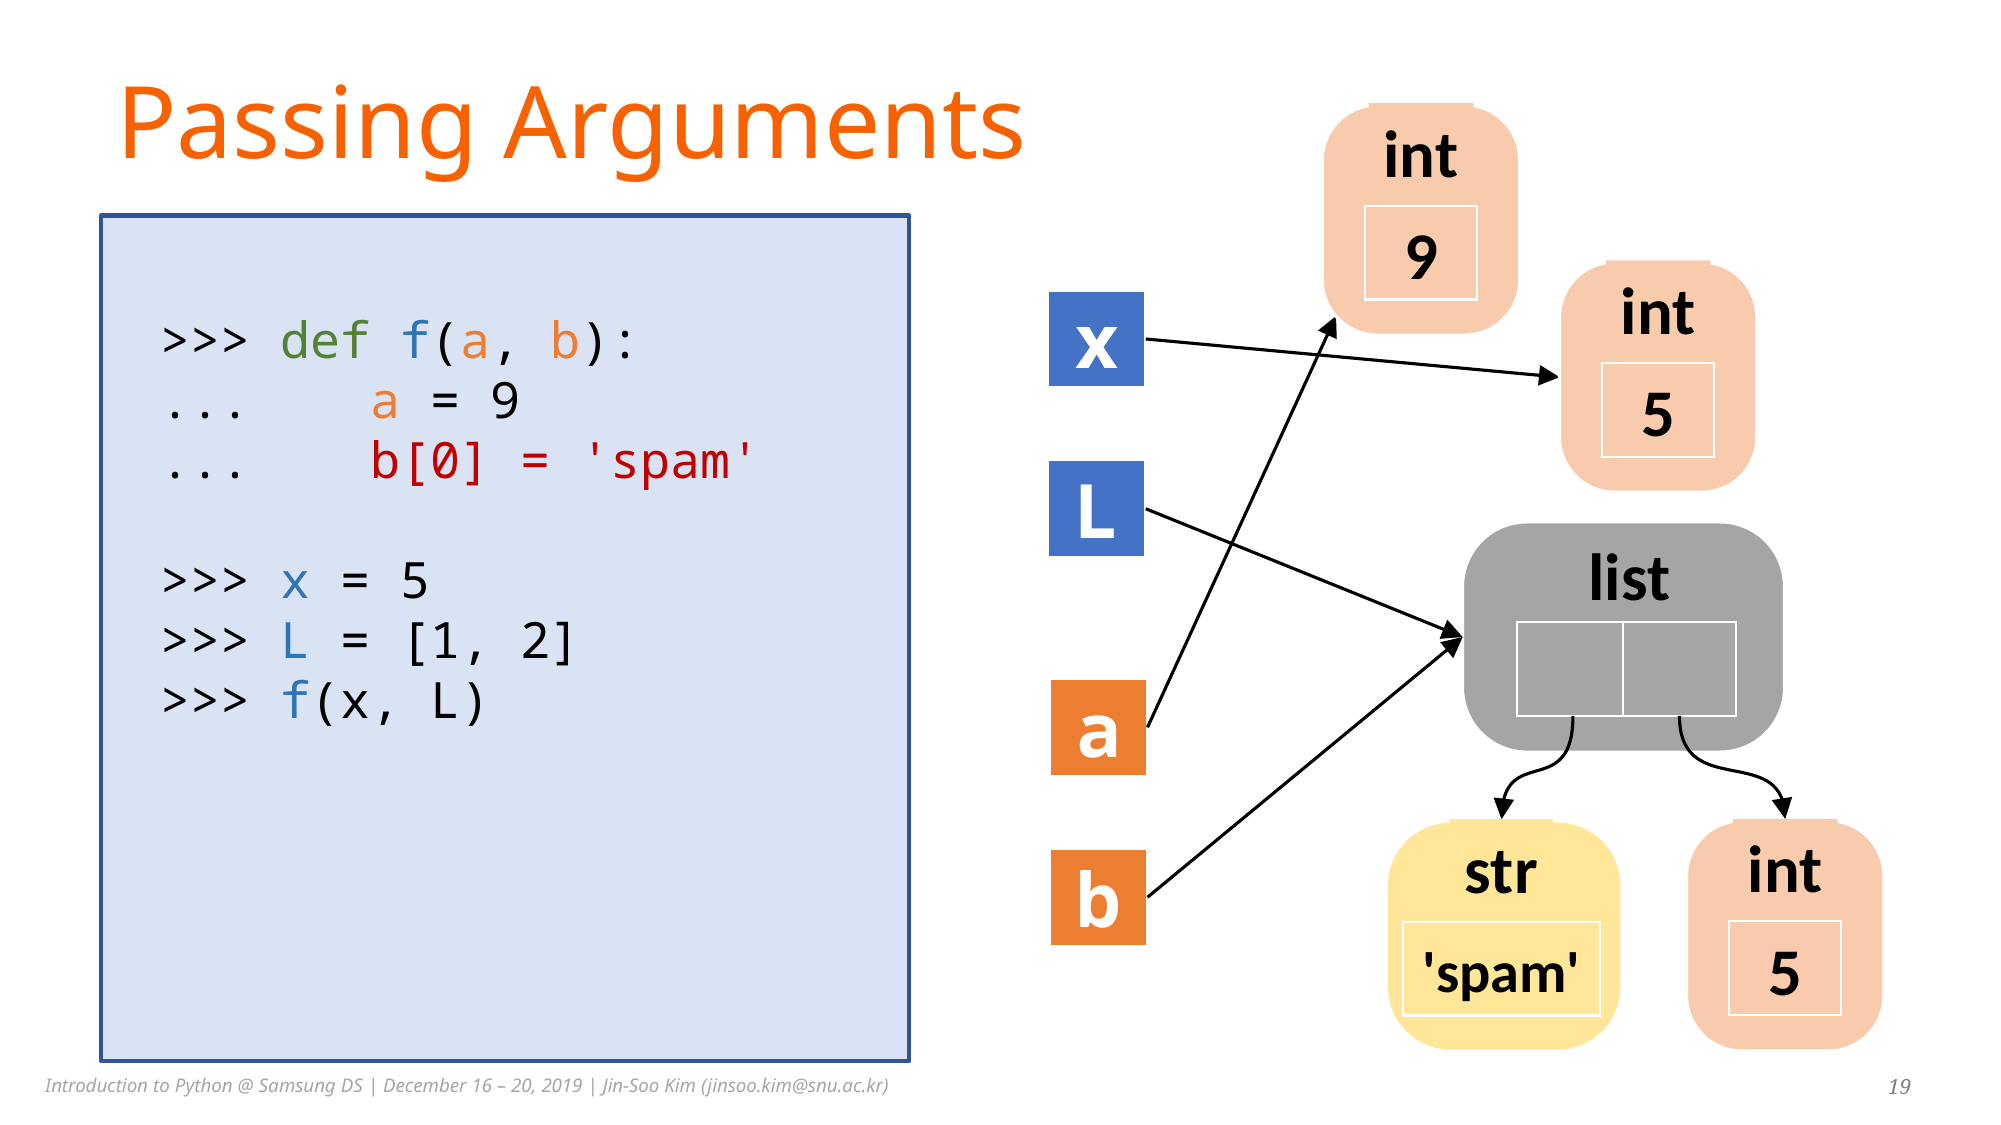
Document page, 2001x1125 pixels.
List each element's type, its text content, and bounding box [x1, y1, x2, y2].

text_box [1147, 315, 1336, 637]
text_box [1336, 508, 1463, 637]
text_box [1686, 818, 1884, 1051]
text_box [1559, 260, 1757, 493]
text_box >>> def f(a, b): ... a = 9 ... b[0] = 'spam' >>> x = 5 >>> L = [1, 2] >>> f(x, L) [101, 215, 909, 1062]
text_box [1485, 731, 1589, 804]
text_box x [1046, 288, 1147, 389]
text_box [1322, 103, 1520, 336]
text_box b [1048, 847, 1149, 948]
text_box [1463, 521, 1785, 753]
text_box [1147, 637, 1463, 898]
text_box L [1046, 458, 1147, 559]
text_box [1386, 819, 1623, 1052]
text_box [1336, 338, 1559, 378]
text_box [1680, 714, 1784, 821]
title Passing Arguments [101, 63, 1899, 188]
text_box a [1048, 677, 1147, 778]
